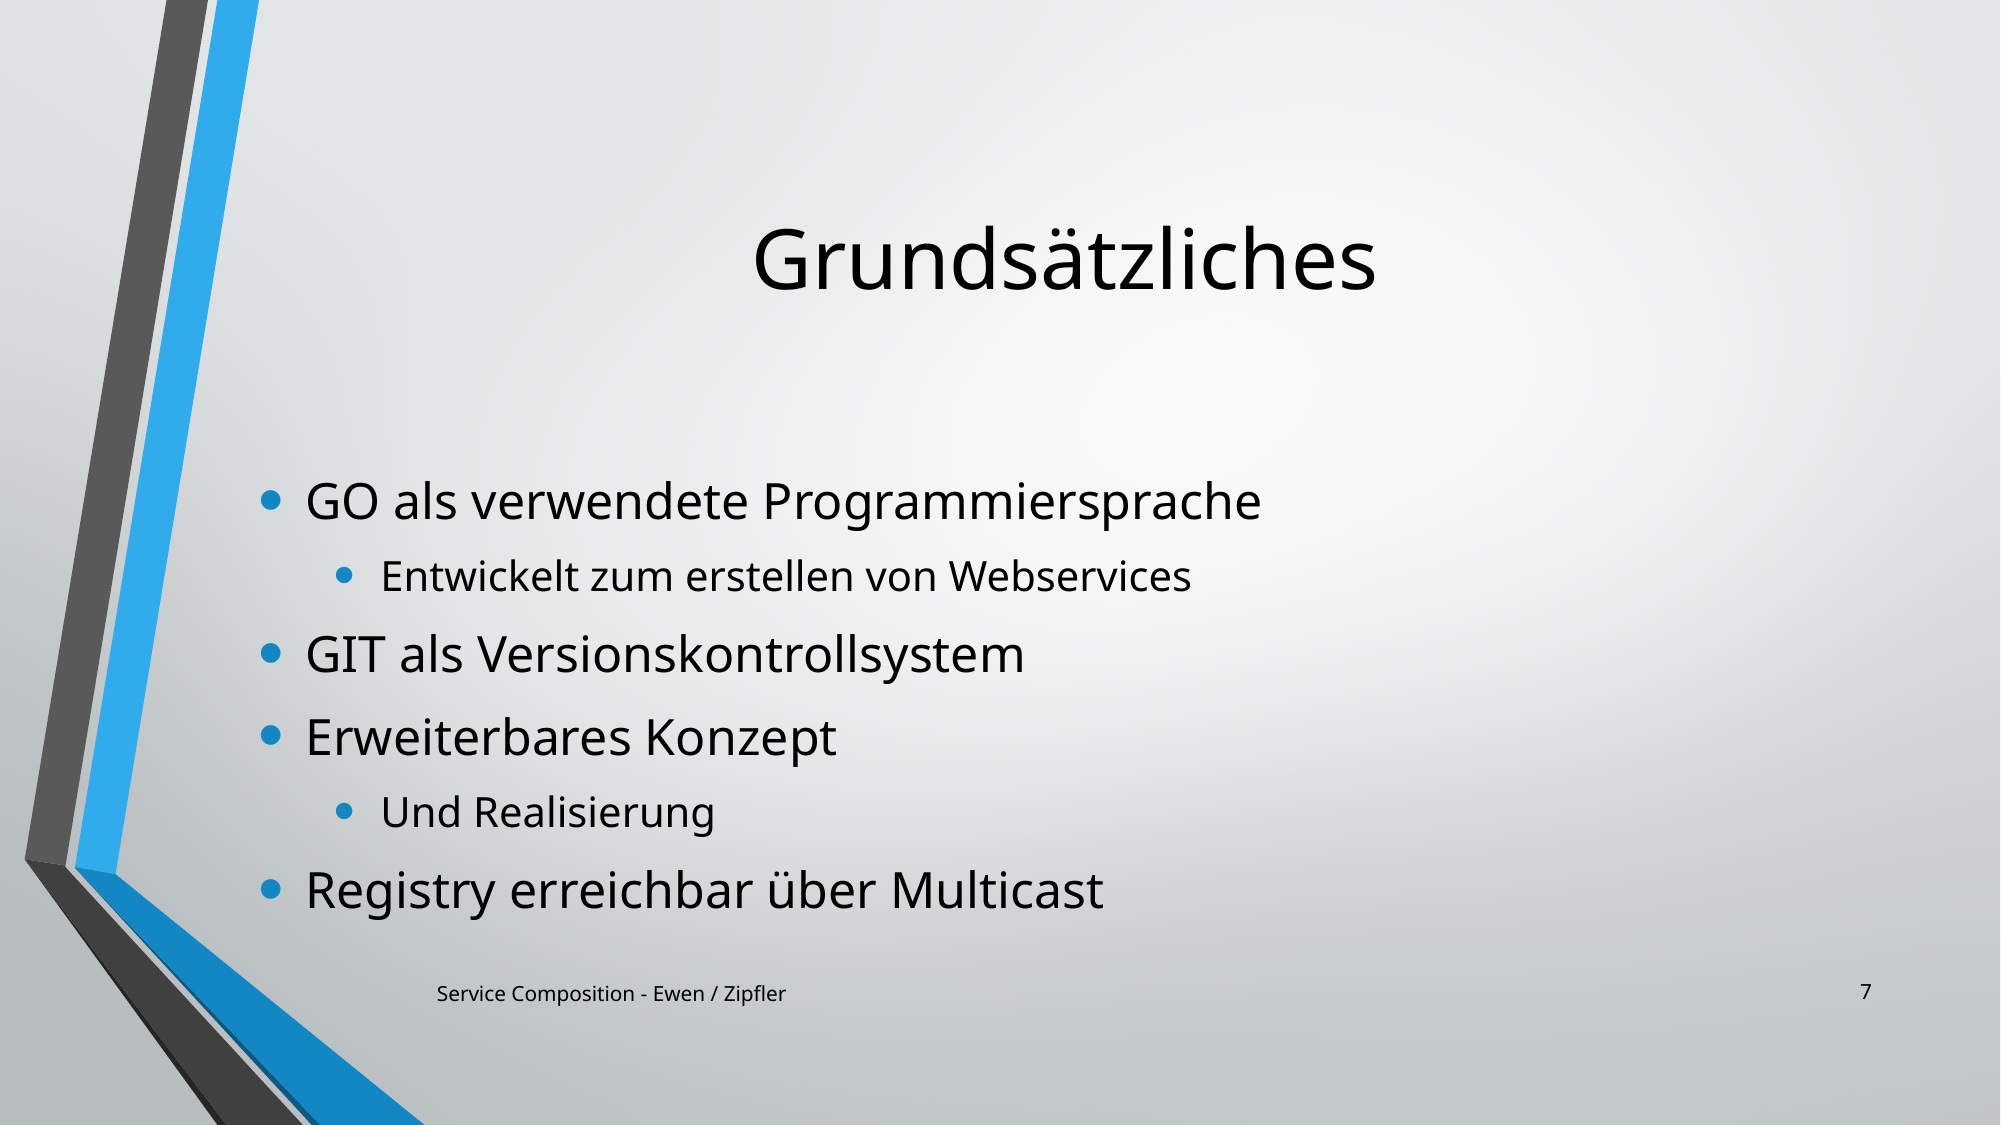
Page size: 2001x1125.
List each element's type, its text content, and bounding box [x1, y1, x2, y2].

slide_number 7 [1796, 962, 1887, 1023]
title Grundsätzliches [243, 112, 1887, 400]
list GO als verwendete Programmiersprache Entwickelt zum erstellen von Webservices GIT als Versionskontrollsystem Erweiterbares Konzept Und Realisierung Registry erreichbar über Multicast [243, 437, 1887, 950]
footer Service Composition - Ewen / Zipfler [421, 965, 1584, 1025]
